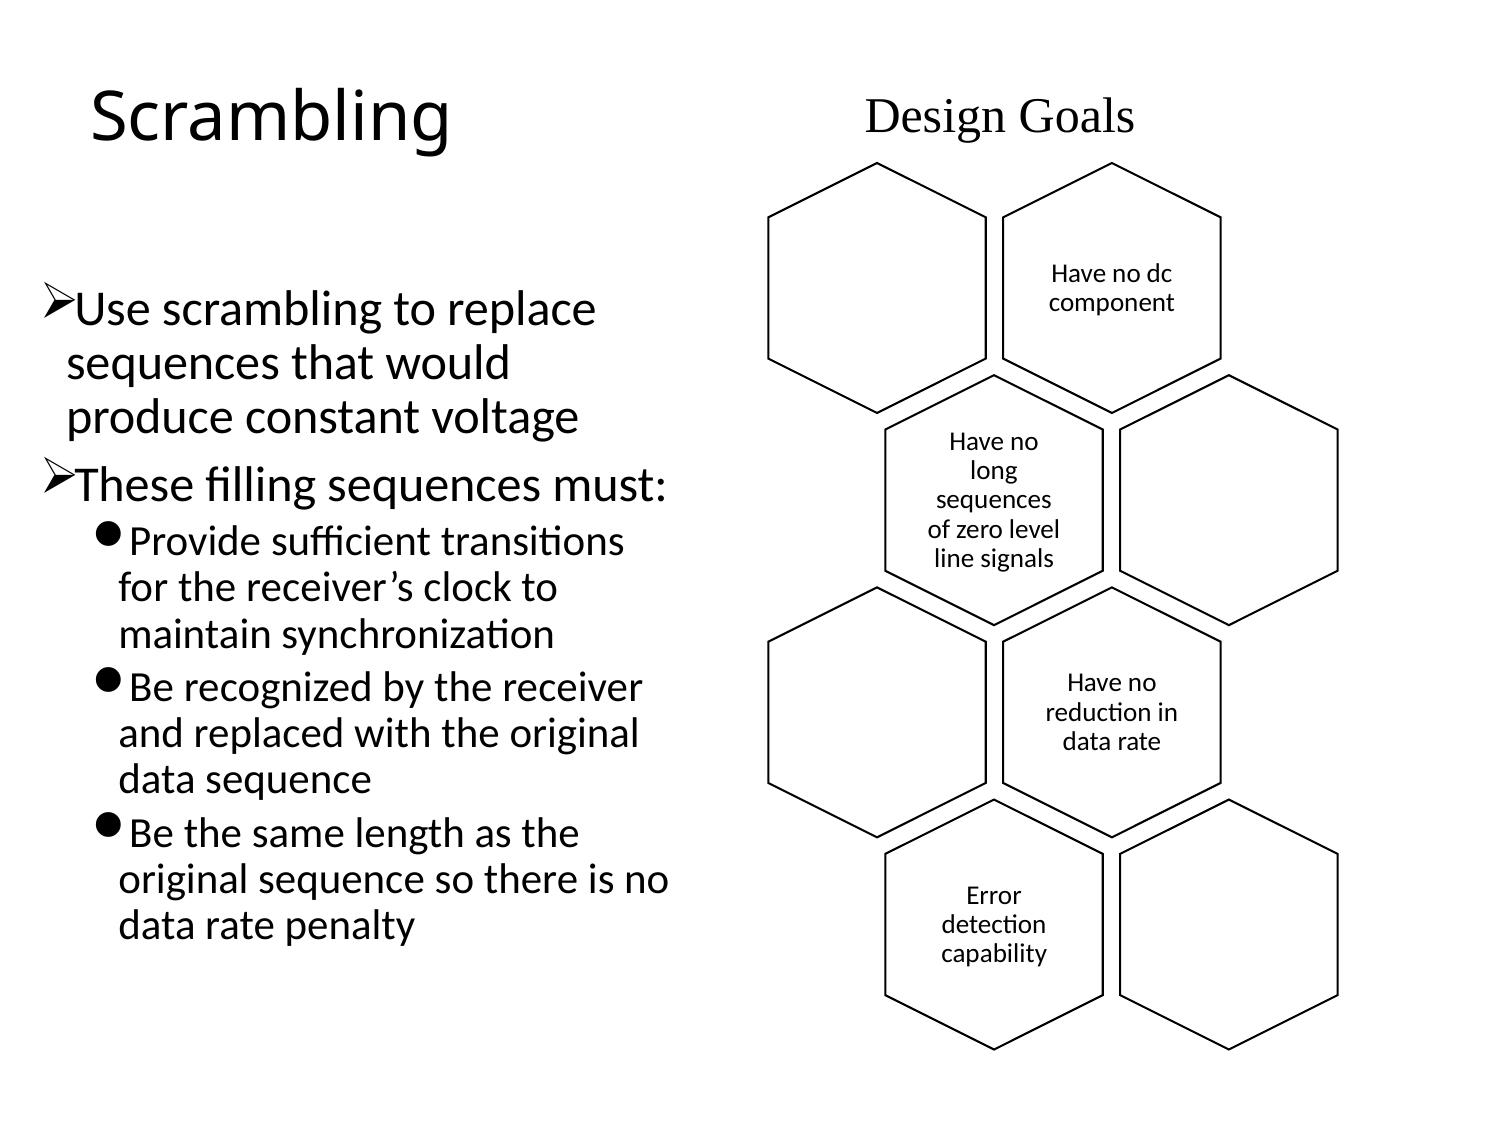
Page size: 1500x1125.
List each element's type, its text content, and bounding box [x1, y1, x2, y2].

text_box Design Goals [849, 74, 1163, 150]
title Scrambling [75, 24, 1025, 212]
list Use scrambling to replace sequences that would produce constant voltage These filling sequences must: Provide sufficient transitions for the receiver’s clock to maintain synchronization Be recognized by the receiver and replaced with the original data sequence Be the same length as the original sequence so there is no data rate penalty [24, 275, 462, 1006]
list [462, 162, 1500, 1050]
